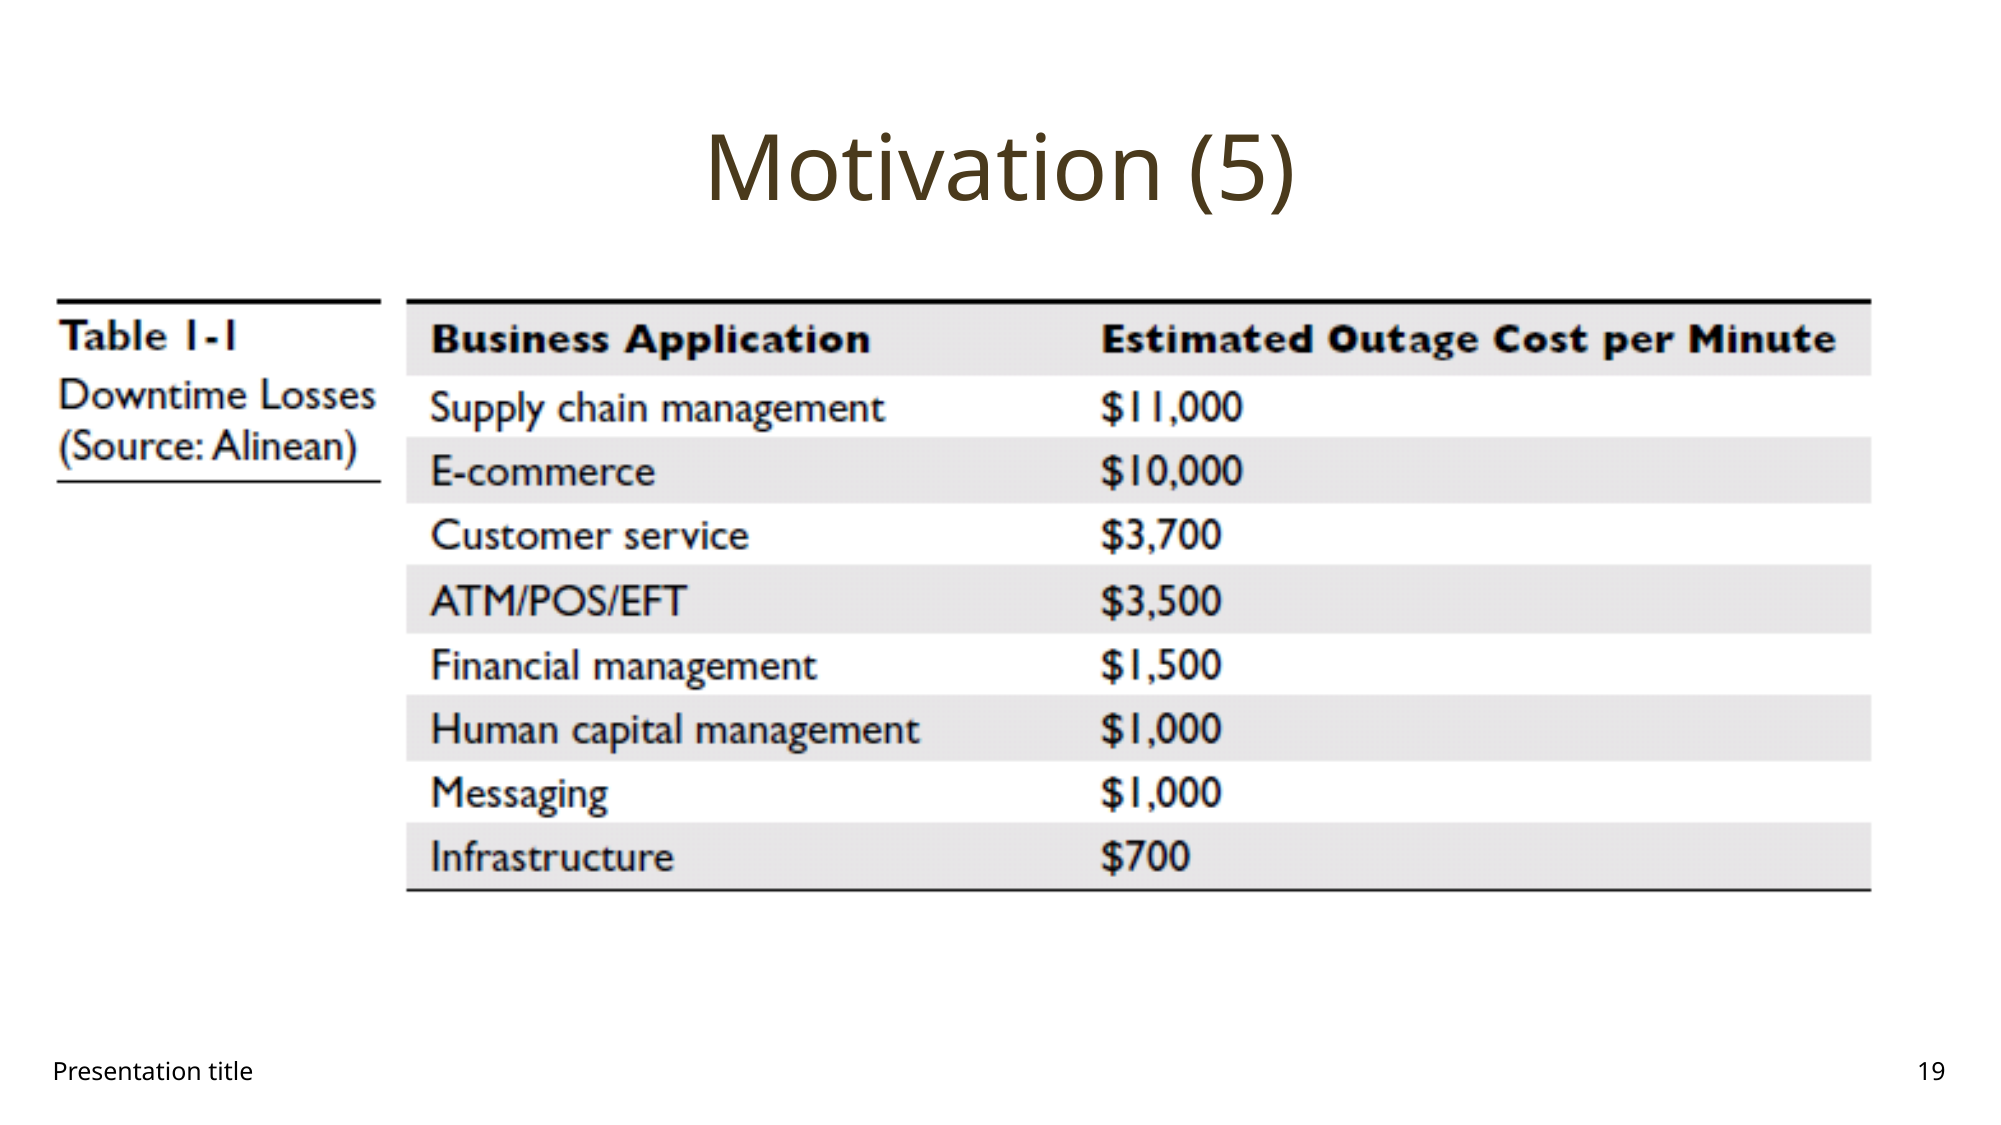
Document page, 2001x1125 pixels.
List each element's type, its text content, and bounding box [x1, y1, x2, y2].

footer Presentation title [37, 1042, 713, 1103]
slide_number 19 [1510, 1042, 1961, 1103]
title Motivation (5) [137, 62, 1863, 280]
picture [49, 287, 1895, 905]
